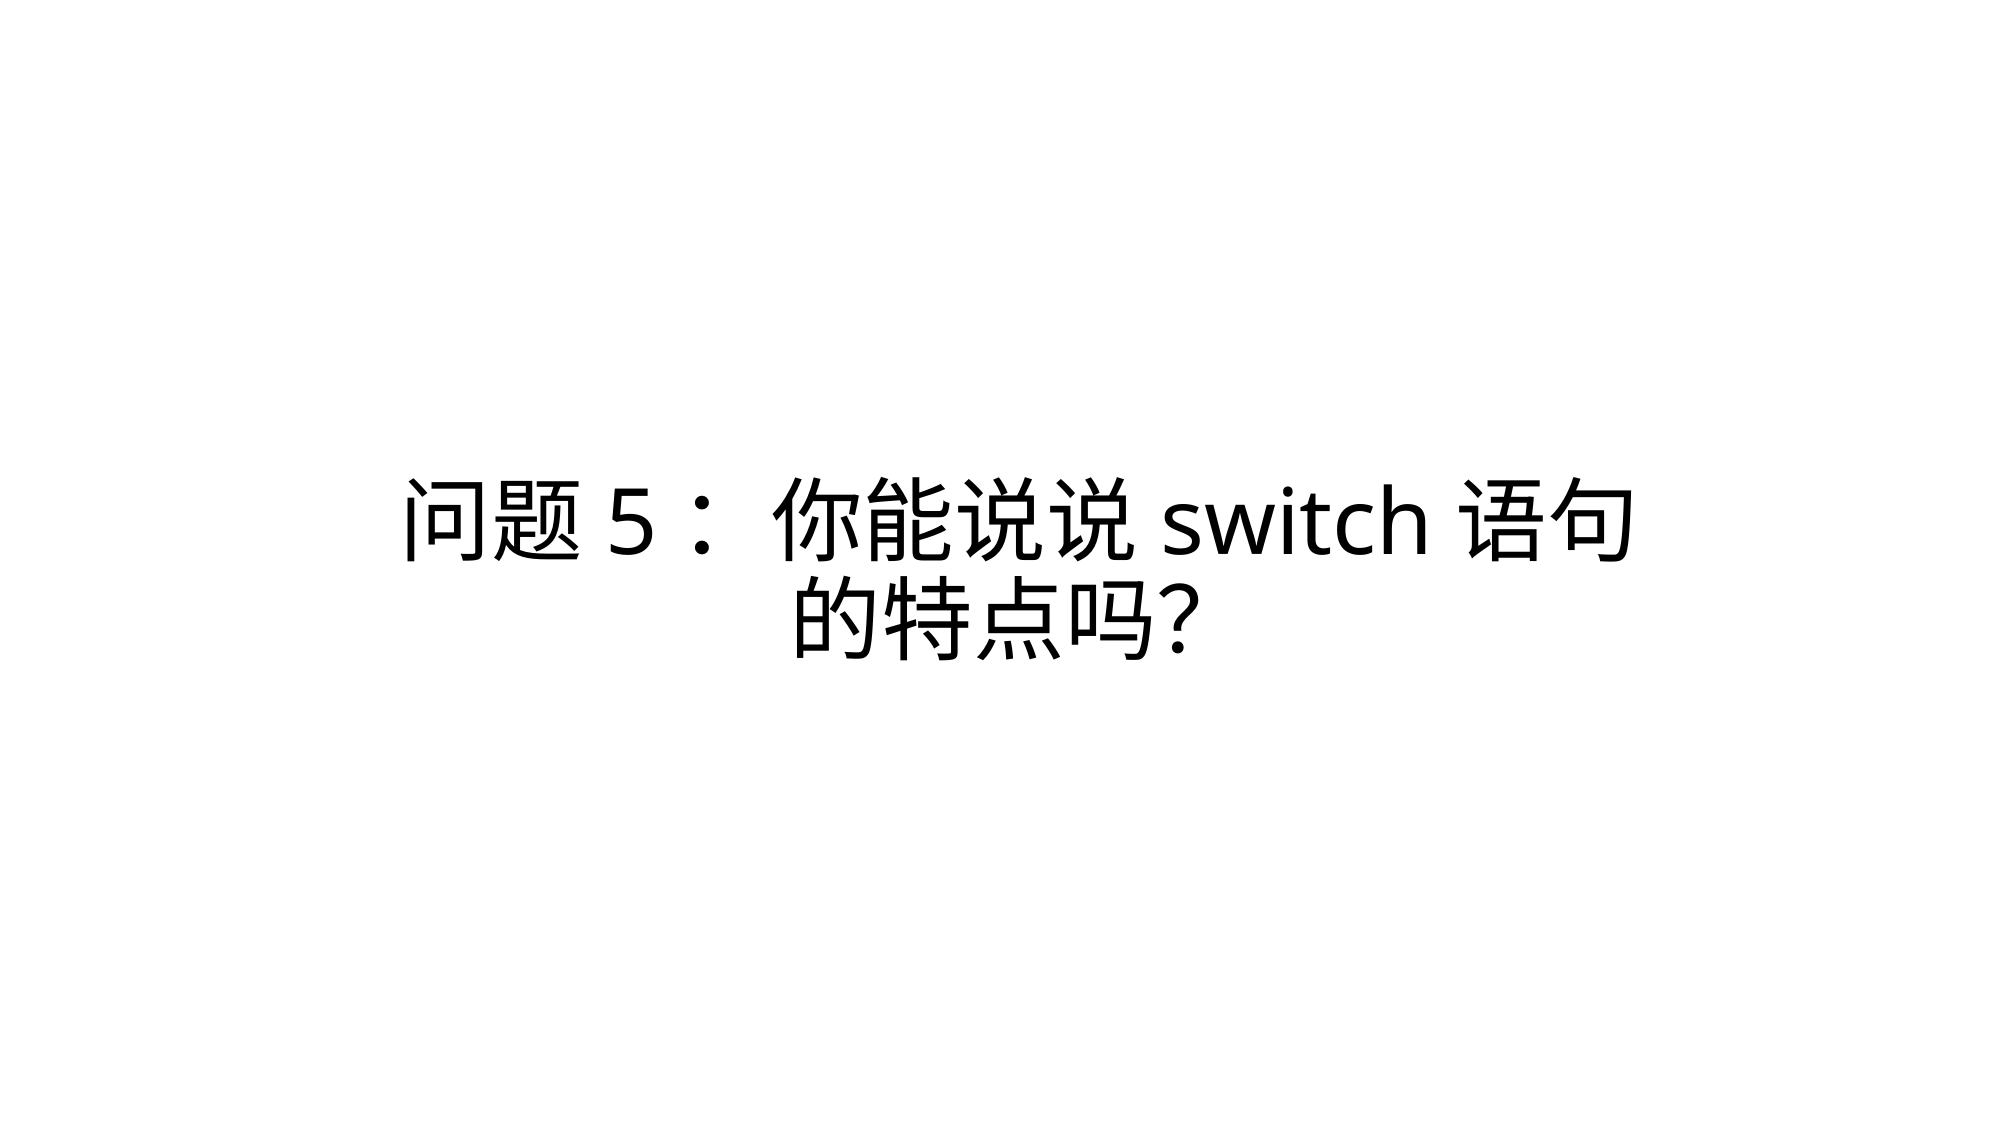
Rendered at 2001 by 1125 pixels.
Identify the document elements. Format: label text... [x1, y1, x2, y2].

title 问题5：你能说说switch语句的特点吗？ [345, 461, 1694, 688]
